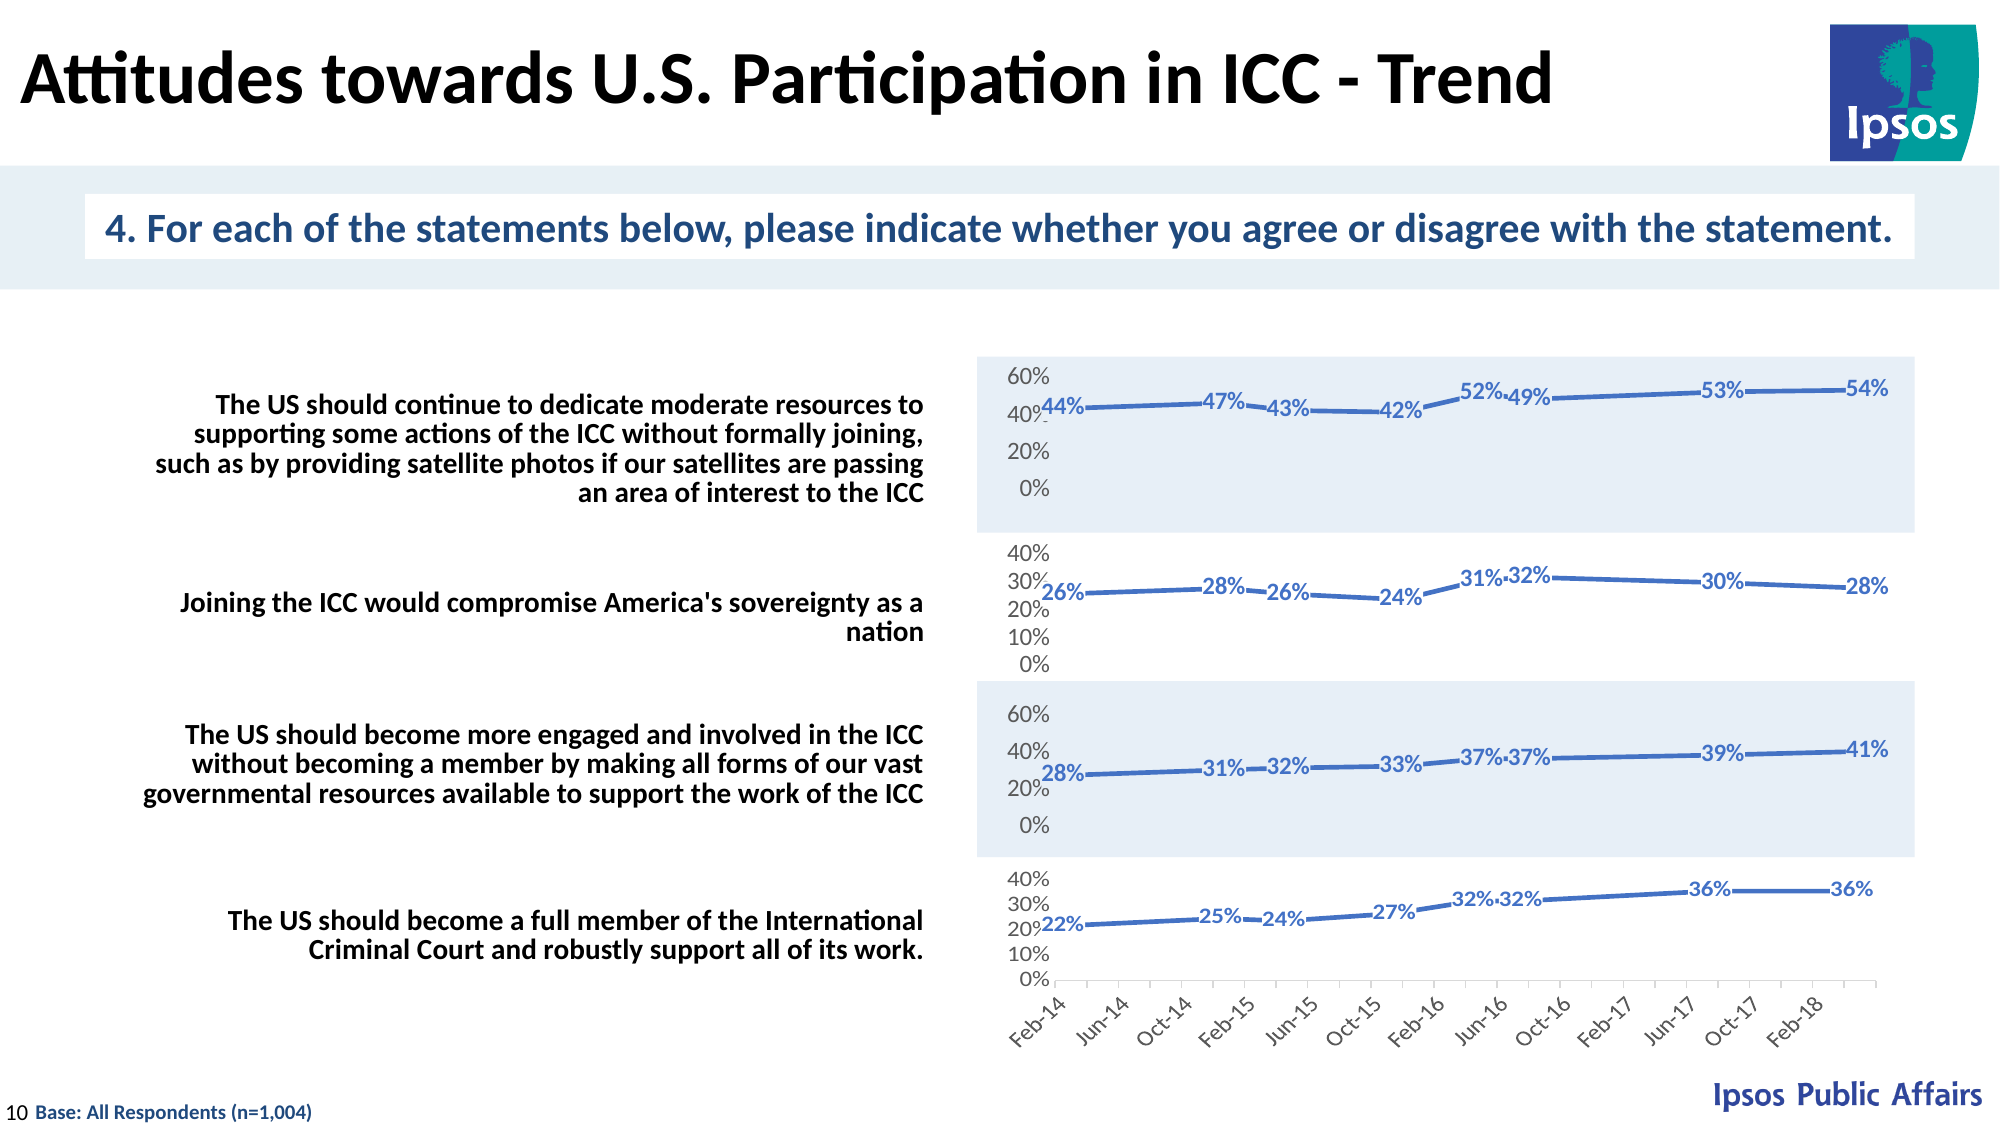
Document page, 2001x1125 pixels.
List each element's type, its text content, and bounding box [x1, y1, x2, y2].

title Attitudes towards U.S. Participation in ICC - Trend [19, 38, 1756, 121]
chart [976, 356, 1899, 1053]
text_box 10 [4, 1097, 20, 1125]
text_box Base: All Respondents (n=1,004) [20, 1090, 328, 1125]
picture [1714, 1081, 1982, 1112]
text_box 4. For each of the statements below, please indicate whether you agree or disagree with the statement. [85, 193, 1915, 259]
text_box [0, 165, 2000, 290]
text_box [83, 298, 1917, 1058]
